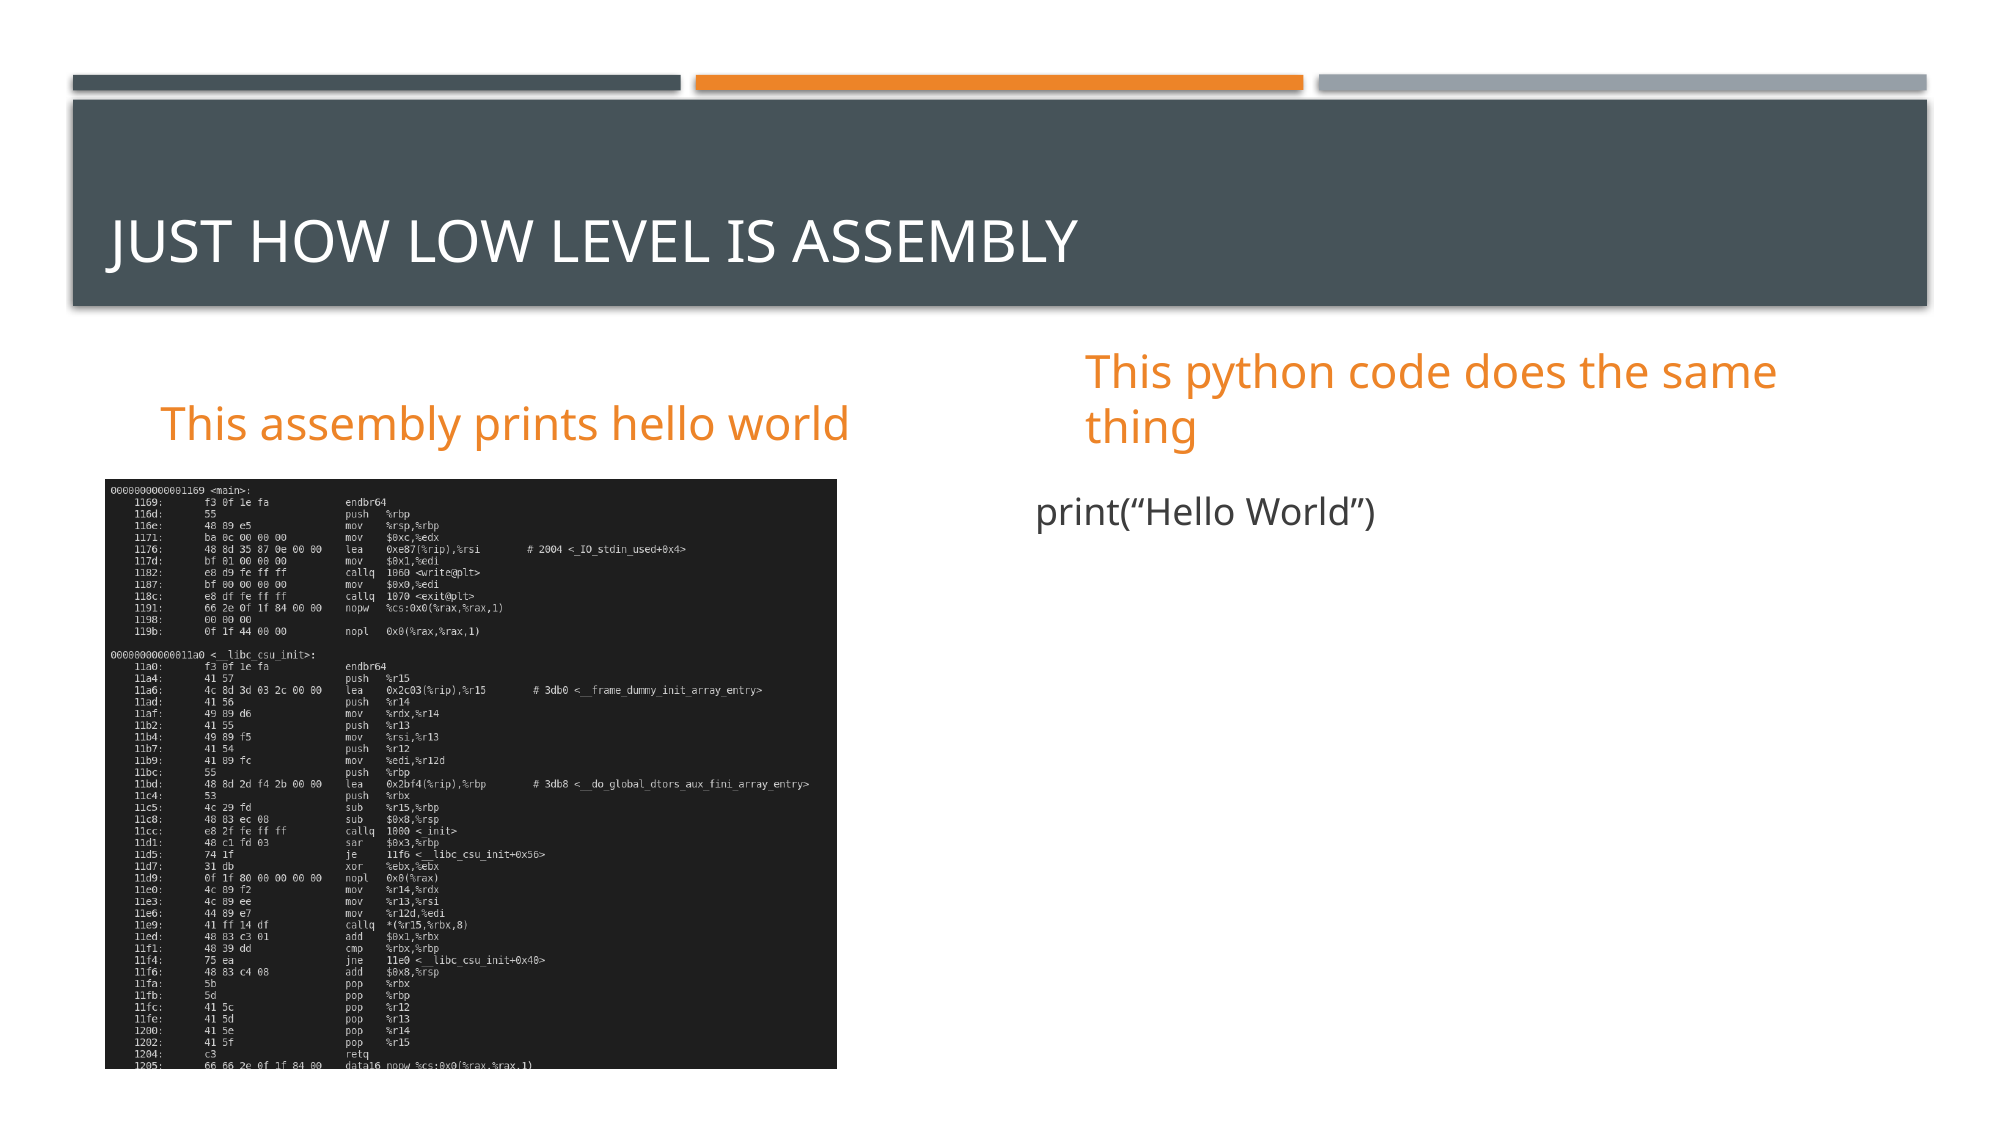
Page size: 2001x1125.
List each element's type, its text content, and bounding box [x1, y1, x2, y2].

list This python code does the same thing [1070, 369, 1905, 460]
list This assembly prints hello world [145, 369, 980, 458]
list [104, 479, 837, 1070]
title Just how low level is assembly [95, 119, 1905, 282]
list print(“Hello World”) [1019, 479, 1905, 962]
